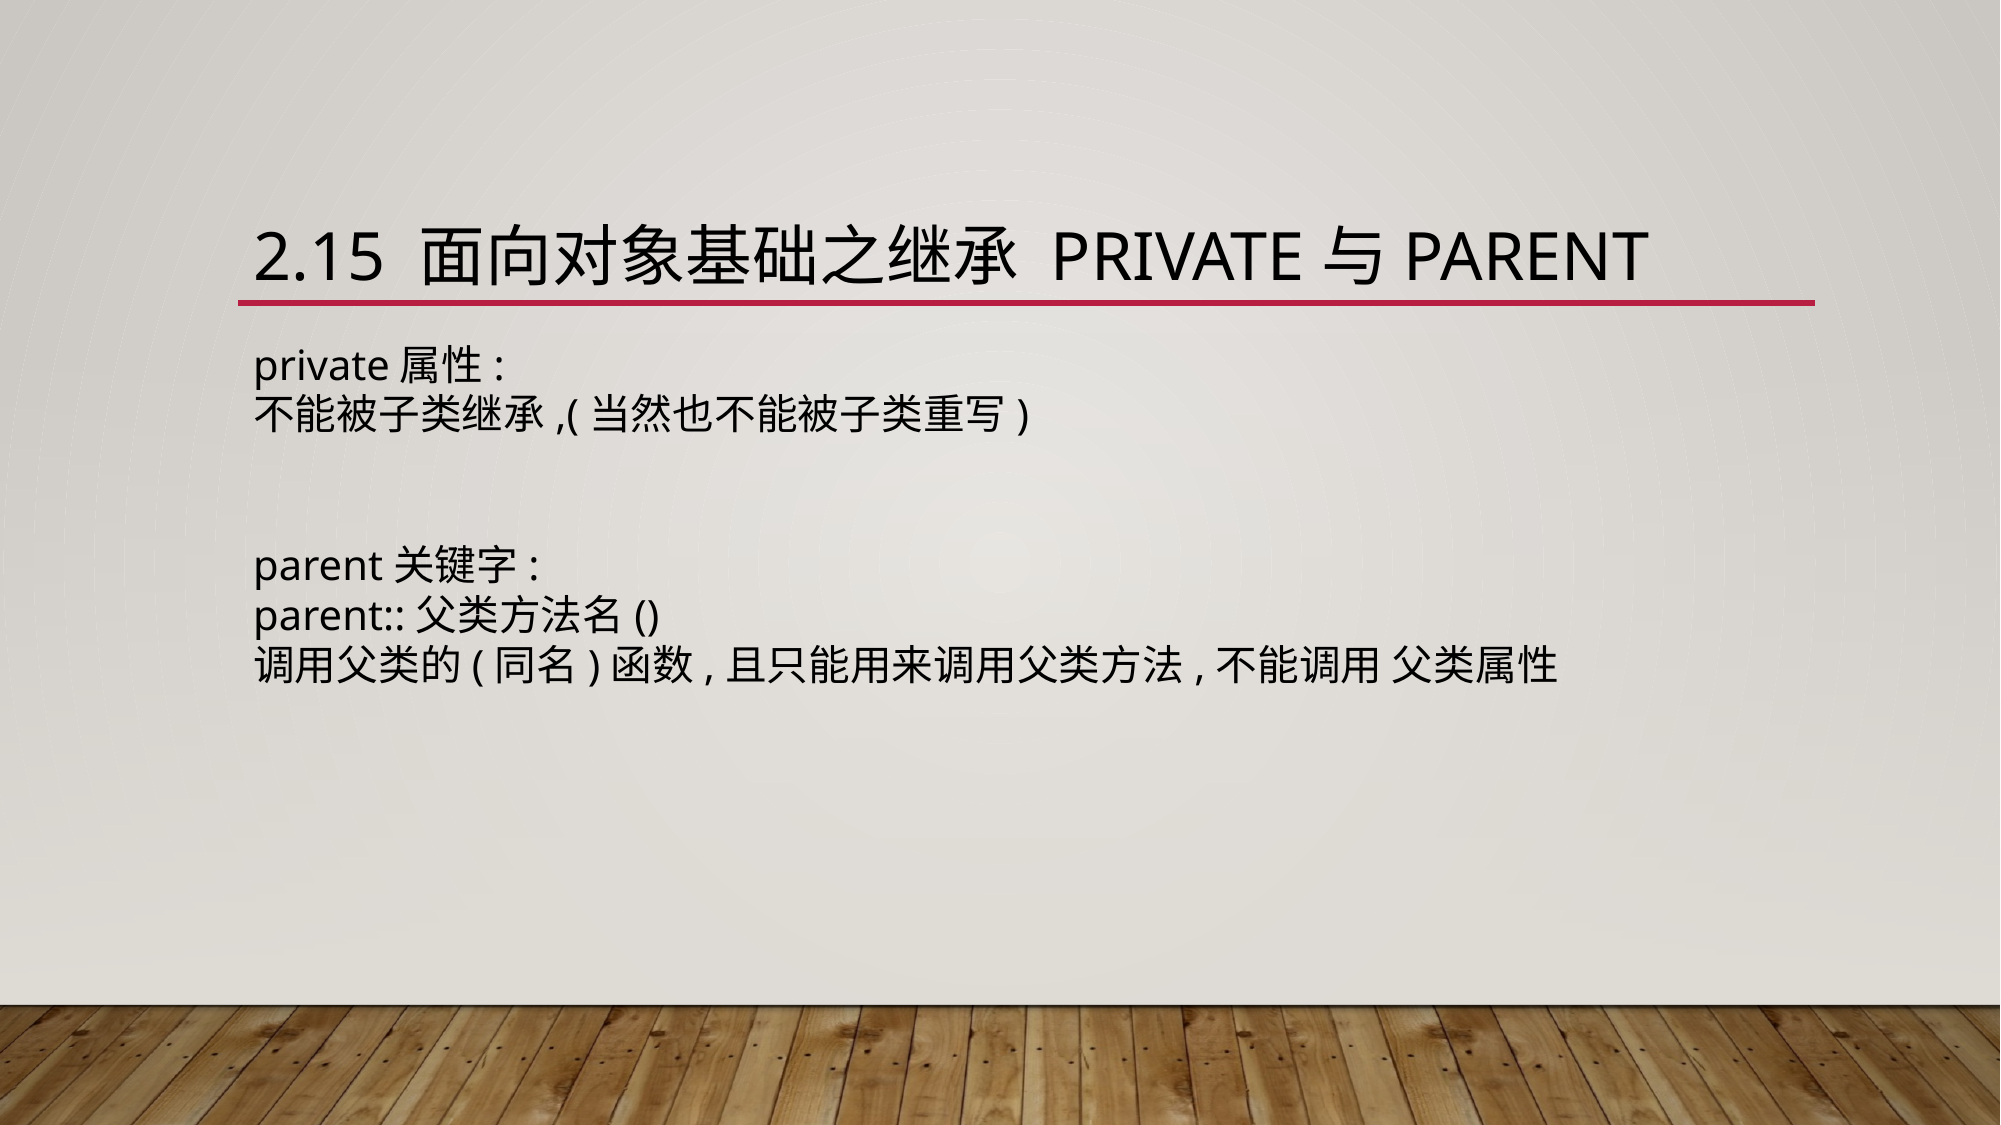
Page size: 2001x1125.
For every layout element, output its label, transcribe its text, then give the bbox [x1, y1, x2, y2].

title 2.15 面向对象基础之继承 private与parent [238, 215, 1814, 305]
list private属性: 不能被子类继承,(当然也不能被子类重写) parent关键字: parent::父类方法名() 调用父类的(同名)函数,且只能用来调用父类方法,不能调用 父类属性 [238, 330, 1814, 897]
picture [0, 1005, 2000, 1125]
